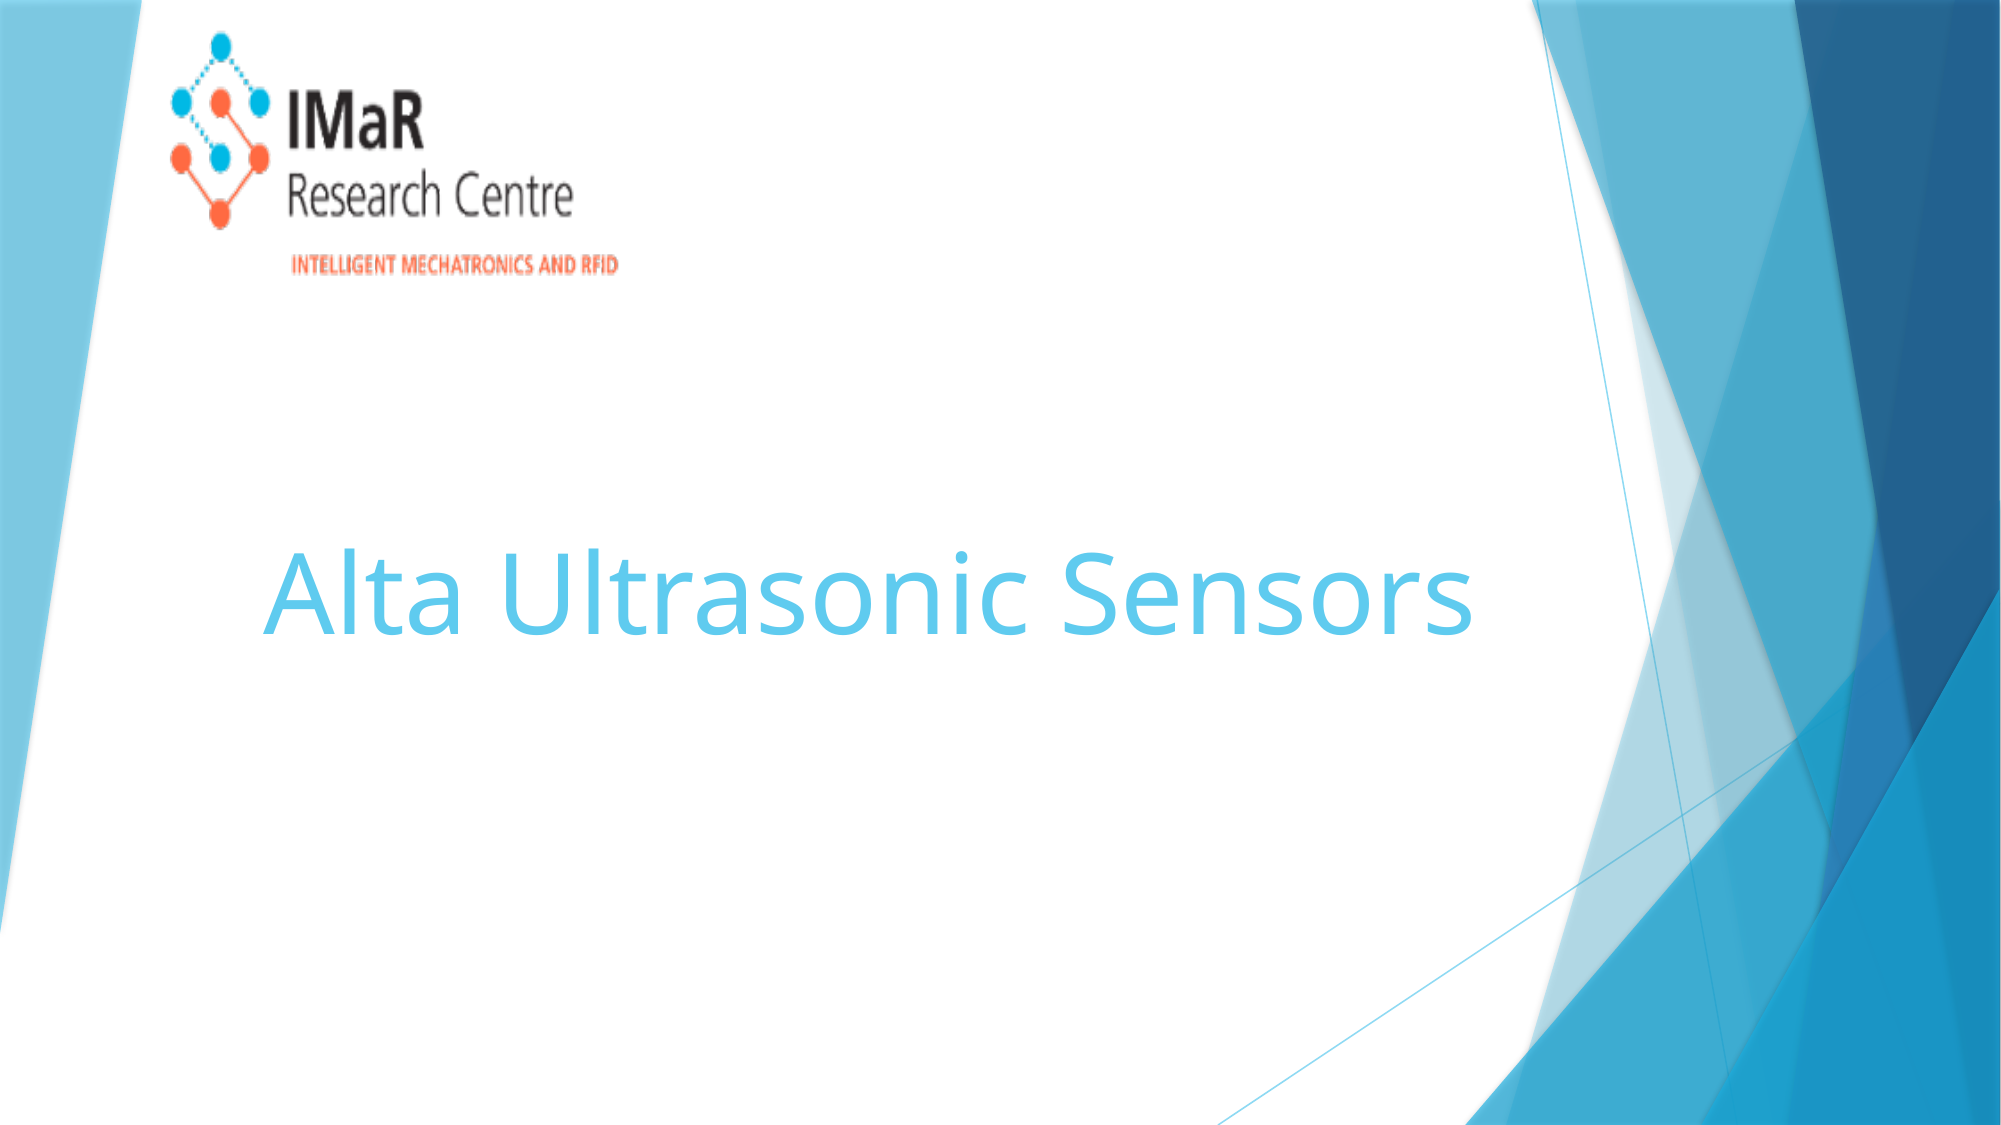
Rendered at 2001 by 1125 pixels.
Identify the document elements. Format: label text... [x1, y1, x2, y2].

picture [159, 27, 695, 282]
title Alta Ultrasonic Sensors [247, 394, 1522, 665]
